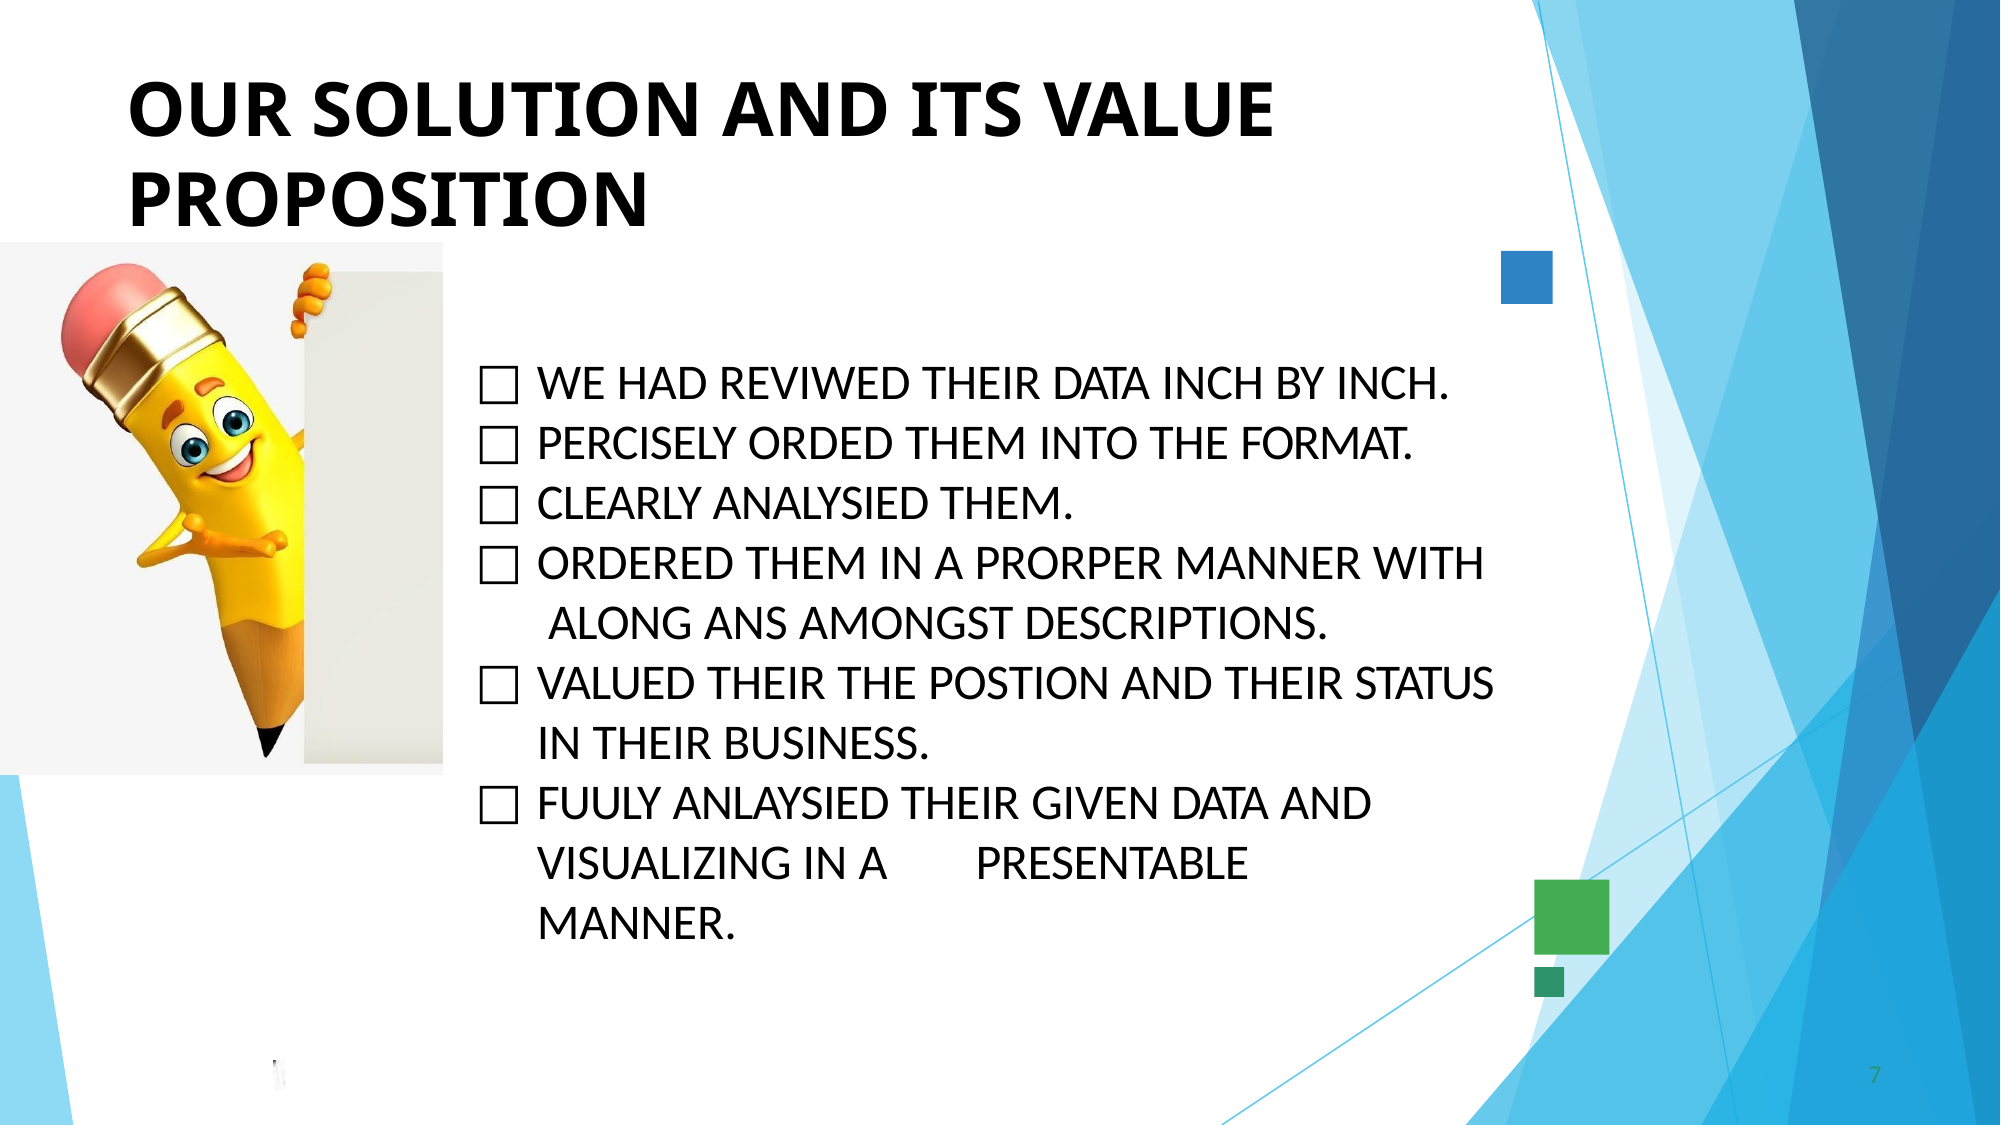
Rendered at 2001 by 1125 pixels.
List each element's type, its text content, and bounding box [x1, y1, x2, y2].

picture [273, 1060, 287, 1091]
text_box [1501, 250, 1553, 304]
text_box [1534, 967, 1565, 997]
picture [0, 241, 443, 776]
text_box WE HAD REVIWED THEIR DATA INCH BY INCH. PERCISELY ORDED THEM INTO THE FORMAT. CLEARLY ANALYSIED THEM. ORDERED THEM IN A PRORPER MANNER WITH ALONG ANS AMONGST DESCRIPTIONS. VALUED THEIR THE POSTION AND THEIR STATUS IN THEIR BUSINESS. FUULY ANLAYSIED THEIR GIVEN DATA AND VISUALIZING IN A PRESENTABLE MANNER. [473, 347, 1511, 950]
title OUR SOLUTION AND ITS VALUE PROPOSITION [123, 59, 1681, 250]
text_box [1534, 879, 1610, 955]
slide_number 7 [1862, 1060, 1887, 1125]
